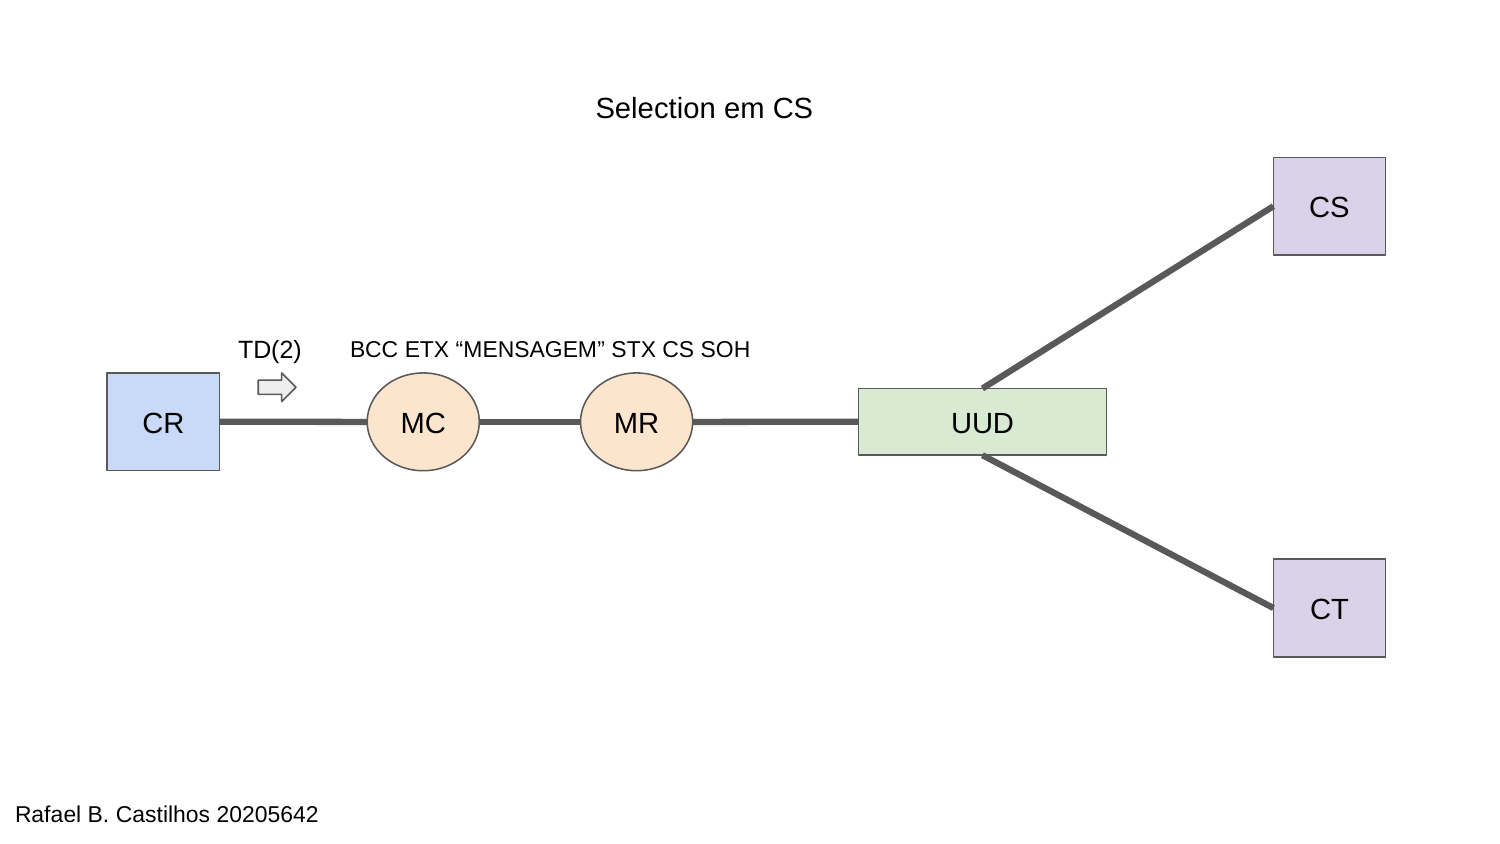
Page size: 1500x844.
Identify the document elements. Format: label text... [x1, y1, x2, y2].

text_box CR [107, 372, 220, 471]
text_box UUD [858, 388, 1107, 456]
text_box Rafael B. Castilhos 20205642 [0, 785, 354, 841]
text_box MR [580, 376, 693, 471]
text_box CS [1273, 157, 1386, 256]
text_box TD(2) [223, 318, 364, 379]
text_box BCC ETX “MENSAGEM” STX CS SOH [334, 320, 769, 376]
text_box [982, 454, 1274, 609]
text_box Selection em CS [580, 74, 862, 140]
text_box CT [1273, 559, 1386, 657]
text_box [982, 205, 1274, 389]
text_box MC [367, 376, 480, 471]
text_box [258, 372, 296, 402]
